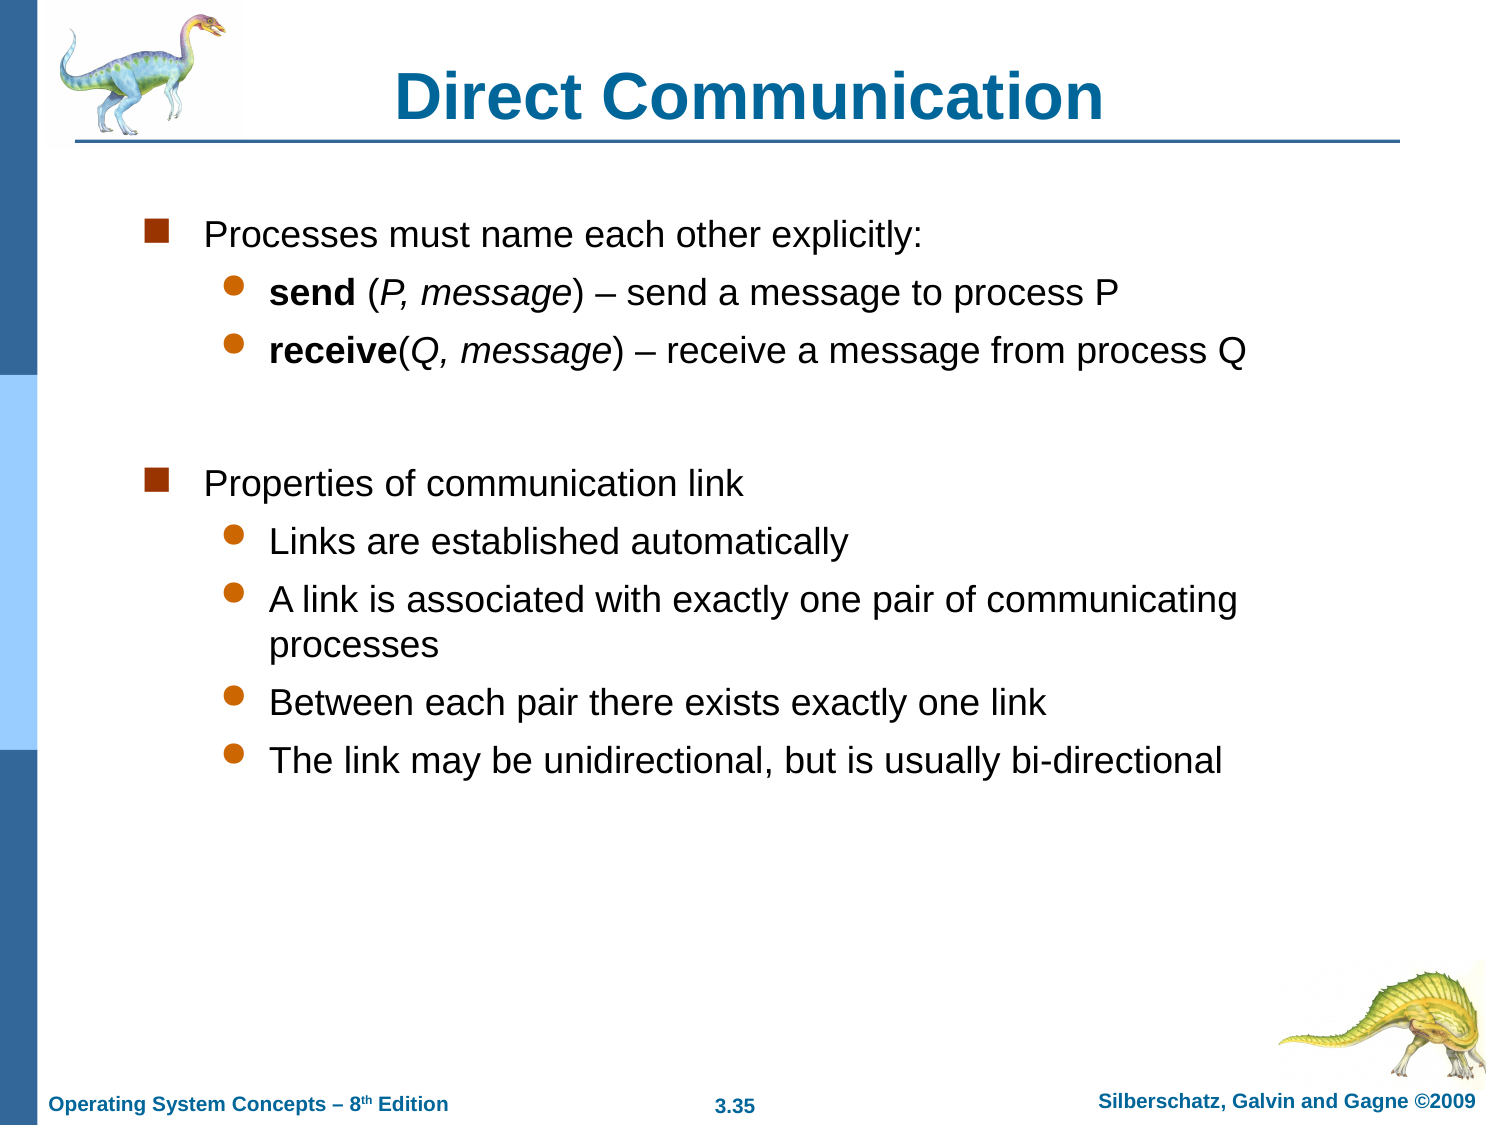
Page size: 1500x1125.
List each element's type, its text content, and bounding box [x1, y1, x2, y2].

title Direct Communication [74, 45, 1426, 141]
picture [1275, 959, 1486, 1090]
picture [1415, 1093, 1423, 1098]
list Processes must name each other explicitly: send (P, message) – send a message to process P receive(Q, message) – receive a message from process Q Properties of communication link Links are established automatically A link is associated with exactly one pair of communicating processes Between each pair there exists exactly one link The link may be unidirectional, but is usually bi-directional [132, 202, 1386, 946]
picture [46, 0, 244, 149]
